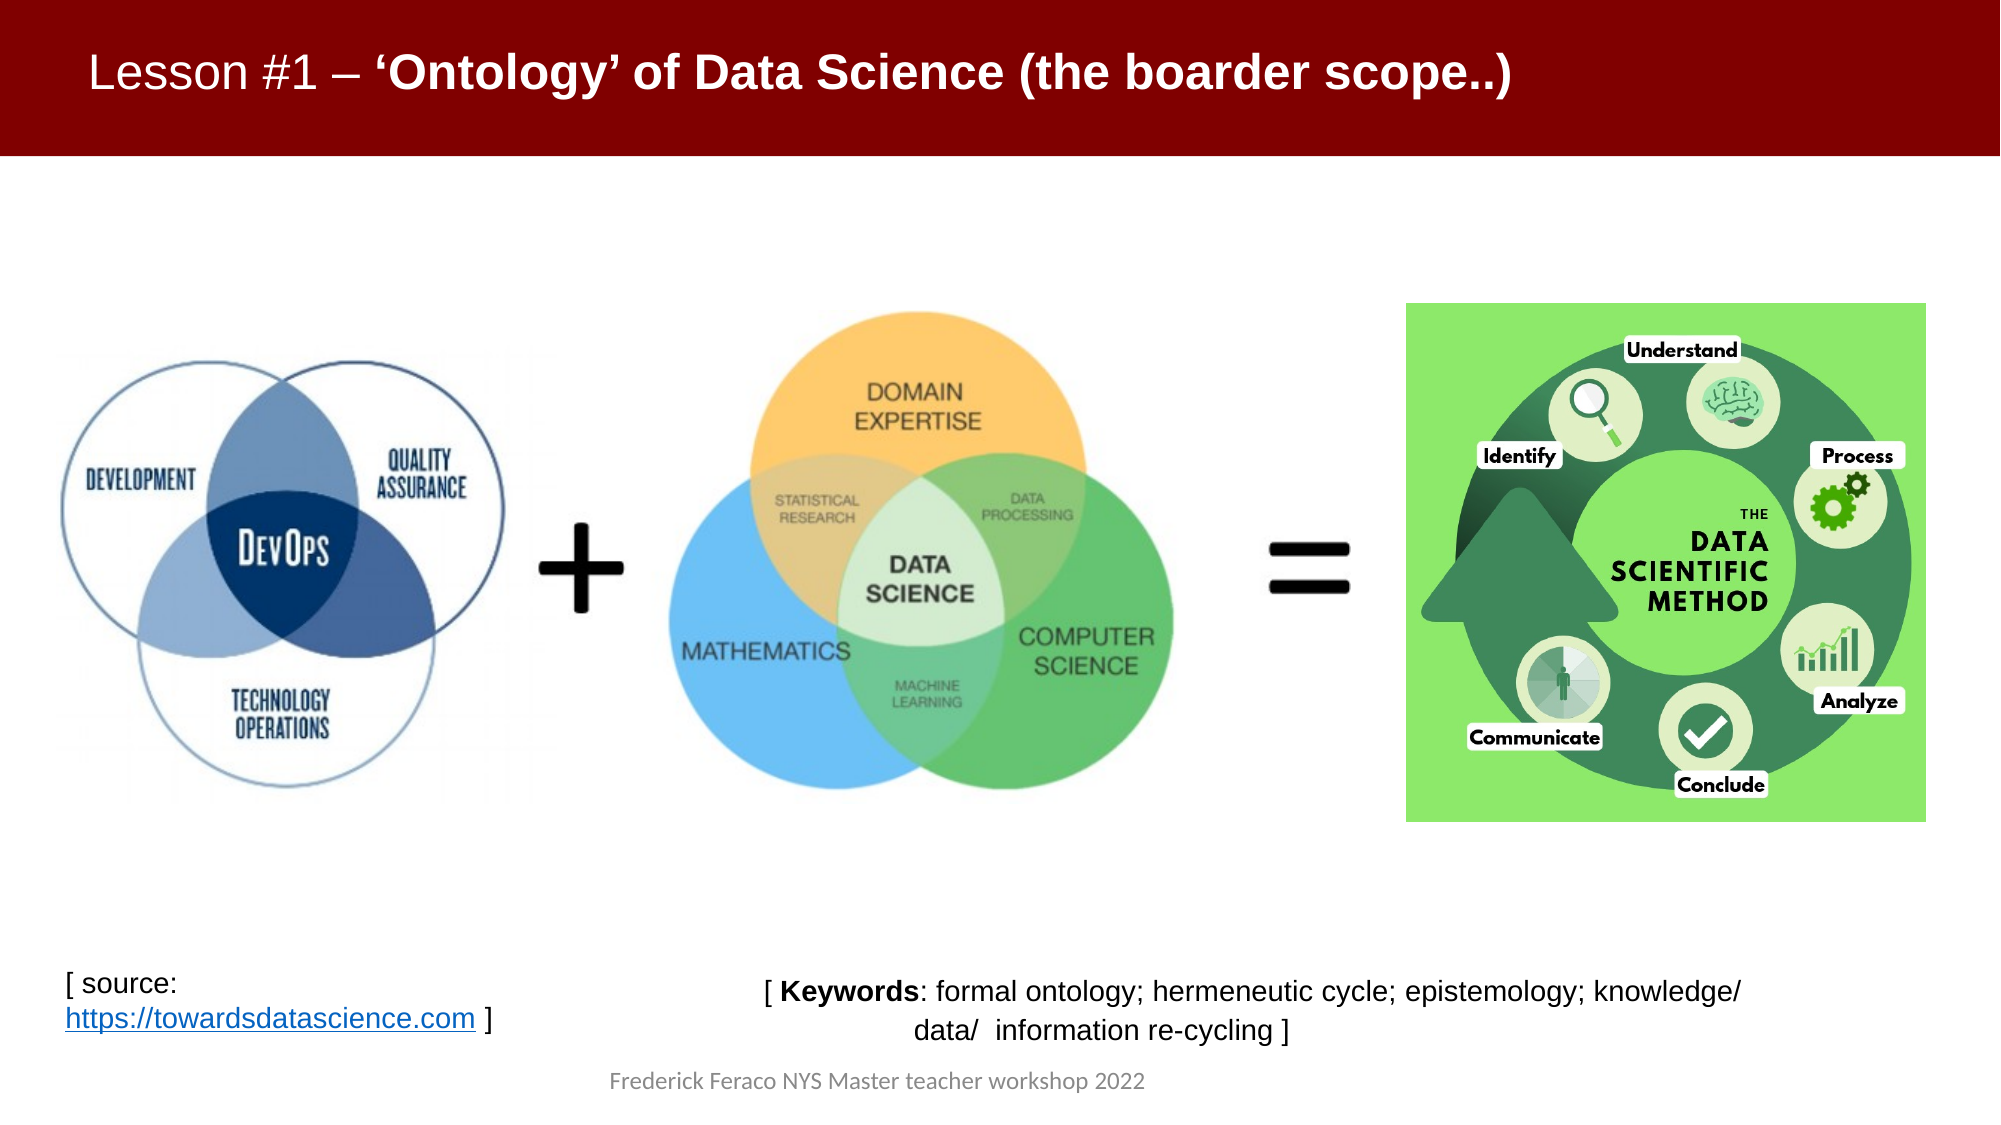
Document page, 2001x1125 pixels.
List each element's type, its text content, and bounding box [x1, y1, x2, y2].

footer Frederick Feraco NYS Master teacher workshop 2022 [607, 1064, 1317, 1125]
picture [56, 310, 1351, 805]
title Lesson #1 – ‘Ontology’ of Data Science (the boarder scope..) [85, 37, 1515, 228]
picture [1405, 302, 1926, 823]
text_box [ Keywords: formal ontology; hermeneutic cycle; epistemology; knowledge/ data/ information re-cycling ] [761, 962, 1811, 1046]
text_box [0, 0, 2000, 157]
text_box [ source: https://towardsdatascience.com ] [63, 962, 611, 1035]
